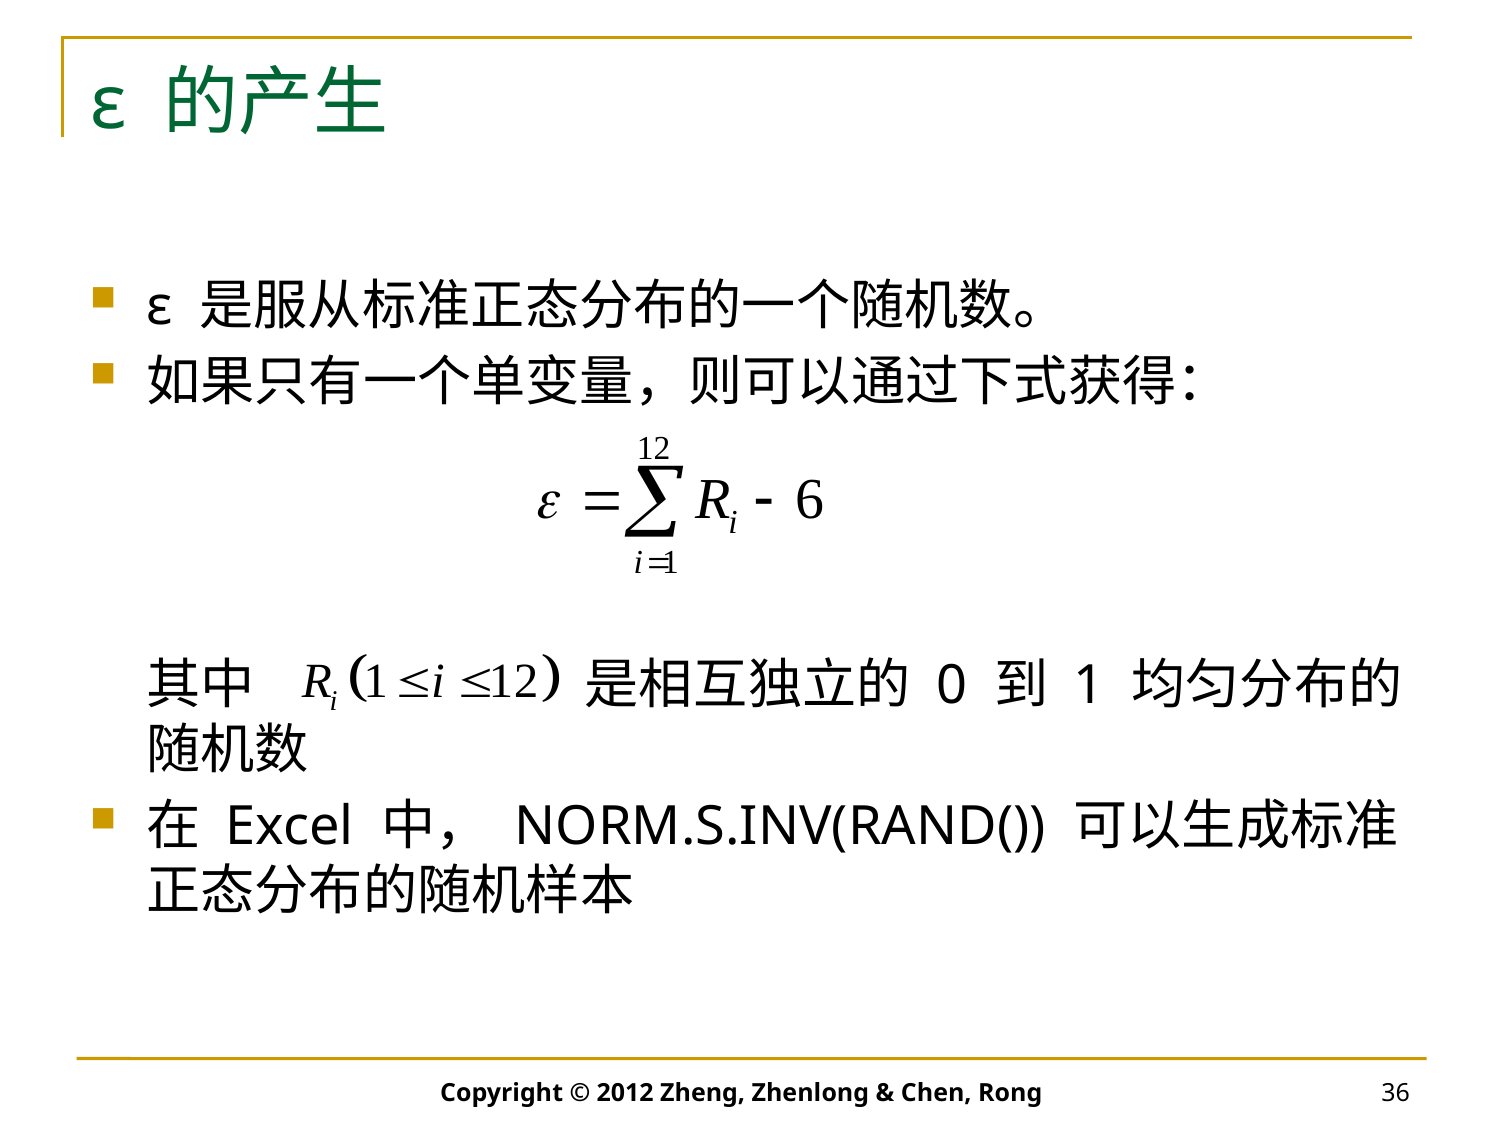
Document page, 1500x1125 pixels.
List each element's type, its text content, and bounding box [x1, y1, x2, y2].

title ε 的产生 [74, 45, 1426, 233]
footer Copyright © 2012 Zheng, Zhenlong & Chen, Rong [296, 1042, 1074, 1118]
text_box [527, 421, 832, 587]
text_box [292, 644, 564, 727]
list ε 是服从标准正态分布的一个随机数。 如果只有一个单变量，则可以通过下式获得： 其中 是相互独立的 0 到 1 均匀分布的随机数 在 Excel 中， NORM.S.INV(RAND()) 可以生成标准正态分布的随机样本 [74, 262, 1426, 1006]
slide_number 36 [1074, 1042, 1426, 1118]
